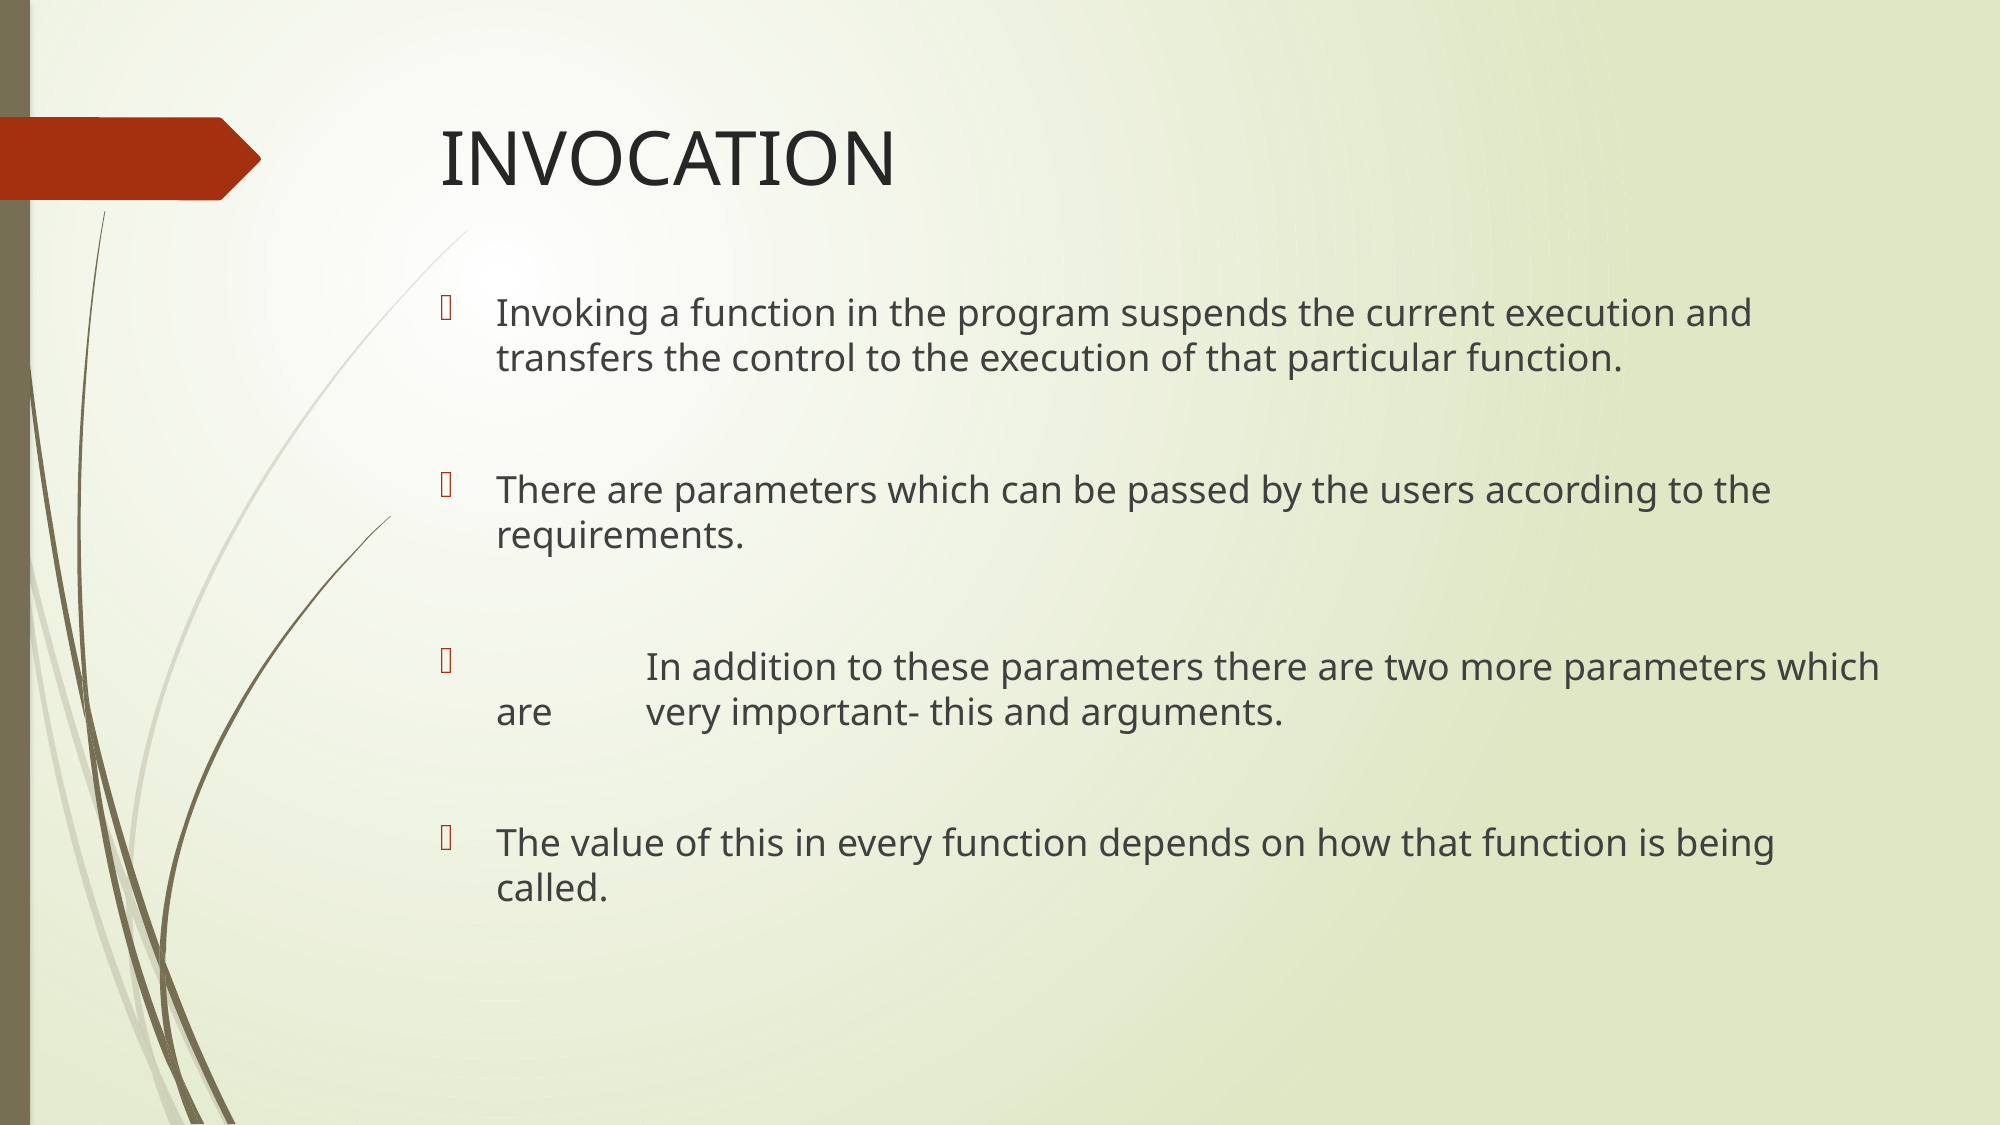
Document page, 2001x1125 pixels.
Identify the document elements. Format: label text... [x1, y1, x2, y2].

title INVOCATION [425, 102, 1888, 281]
list Invoking a function in the program suspends the current execution and transfers the control to the execution of that particular function. There are parameters which can be passed by the users according to the requirements. In addition to these parameters there are two more parameters which are very important- this and arguments. The value of this in every function depends on how that function is being called. [424, 281, 1901, 986]
